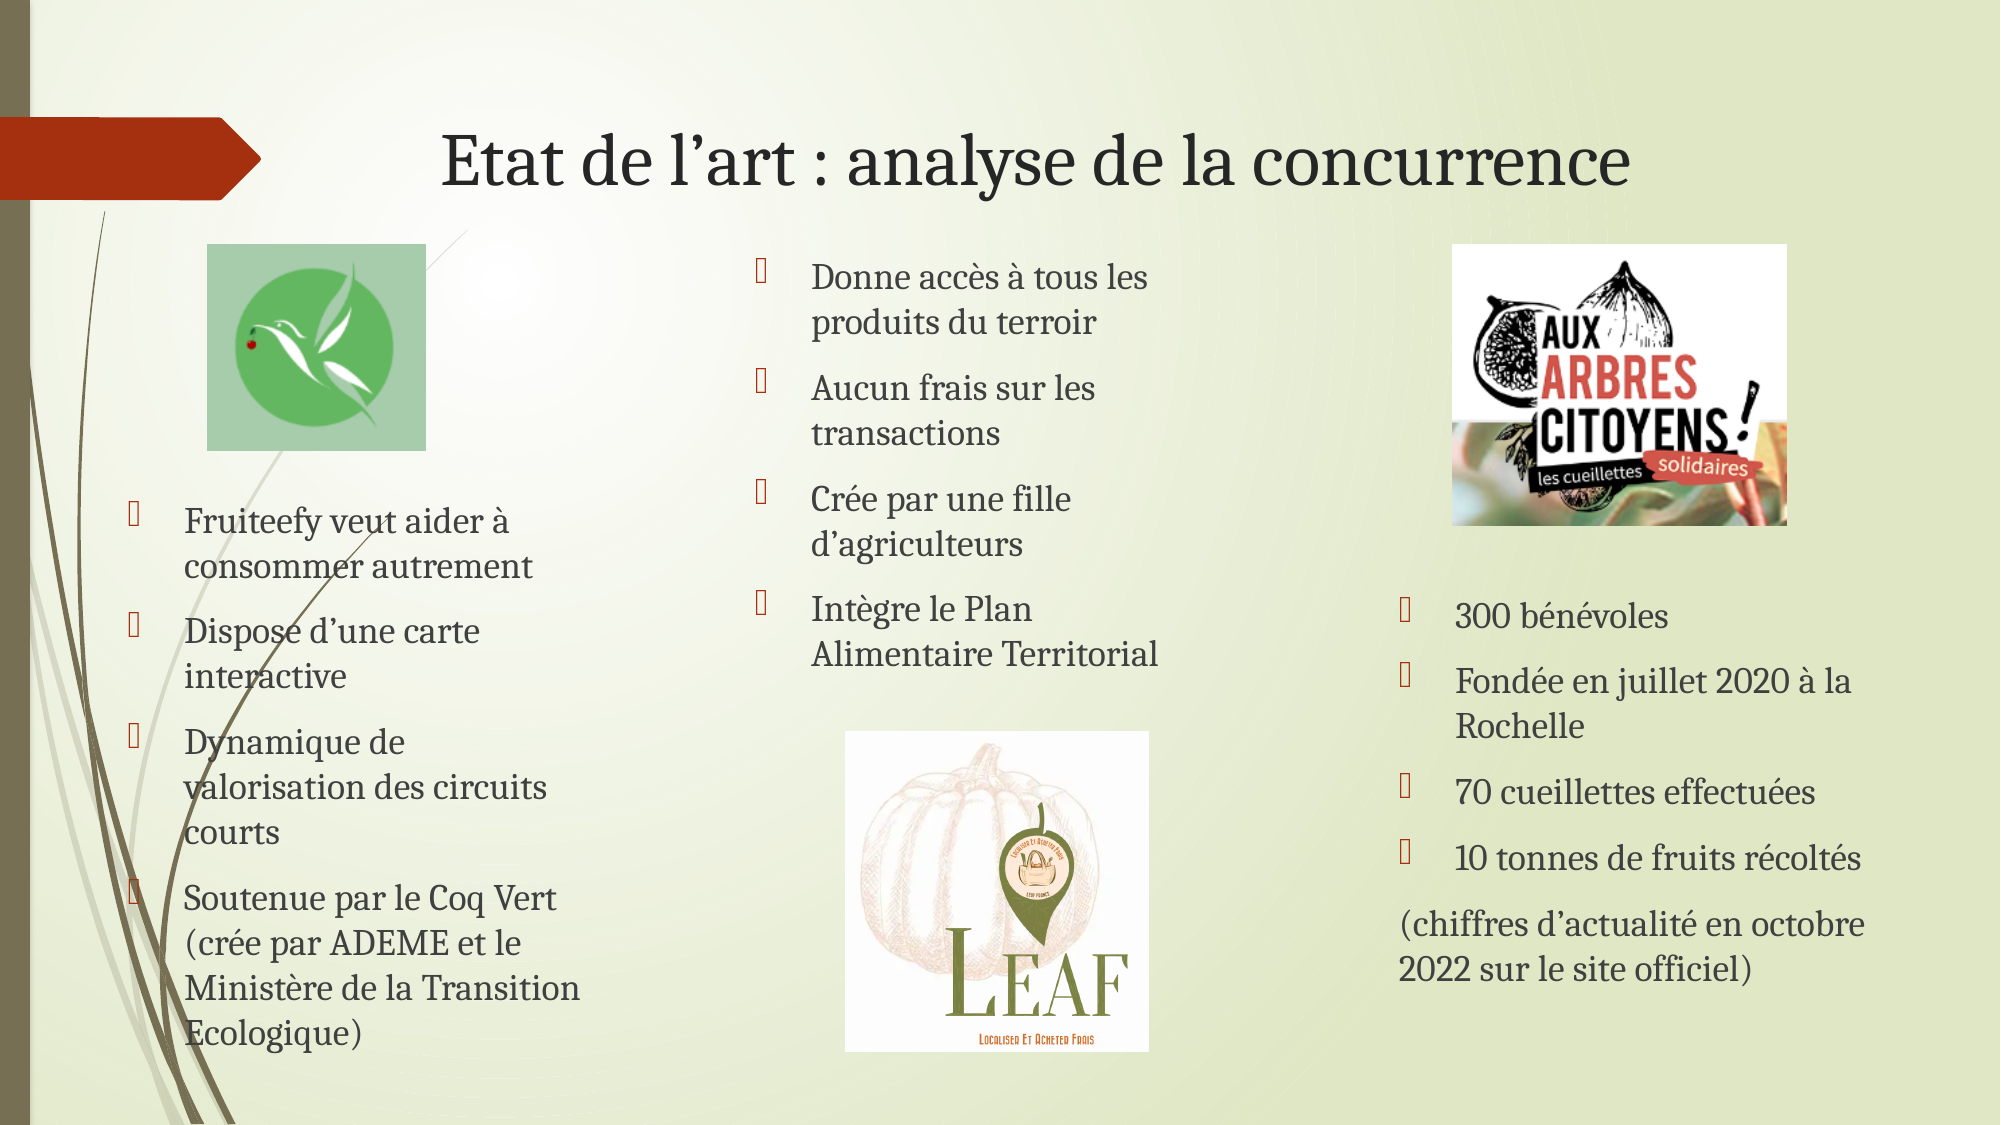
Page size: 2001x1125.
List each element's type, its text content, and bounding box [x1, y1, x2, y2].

picture [844, 731, 1150, 1053]
text_box 300 bénévoles Fondée en juillet 2020 à la Rochelle 70 cueillettes effectuées 10 tonnes de fruits récoltés (chiffres d’actualité en octobre 2022 sur le site officiel) [1383, 583, 1888, 1071]
text_box Donne accès à tous les produits du terroir Aucun frais sur les transactions Crée par une fille d’agriculteurs Intègre le Plan Alimentaire Territorial [739, 244, 1235, 732]
title Etat de l’art : analyse de la concurrence [425, 102, 1888, 313]
picture [207, 243, 426, 452]
picture [1452, 244, 1787, 527]
list Fruiteefy veut aider à consommer autrement Dispose d’une carte interactive Dynamique de valorisation des circuits courts Soutenue par le Coq Vert (crée par ADEME et le Ministère de la Transition Ecologique) [112, 488, 611, 1085]
